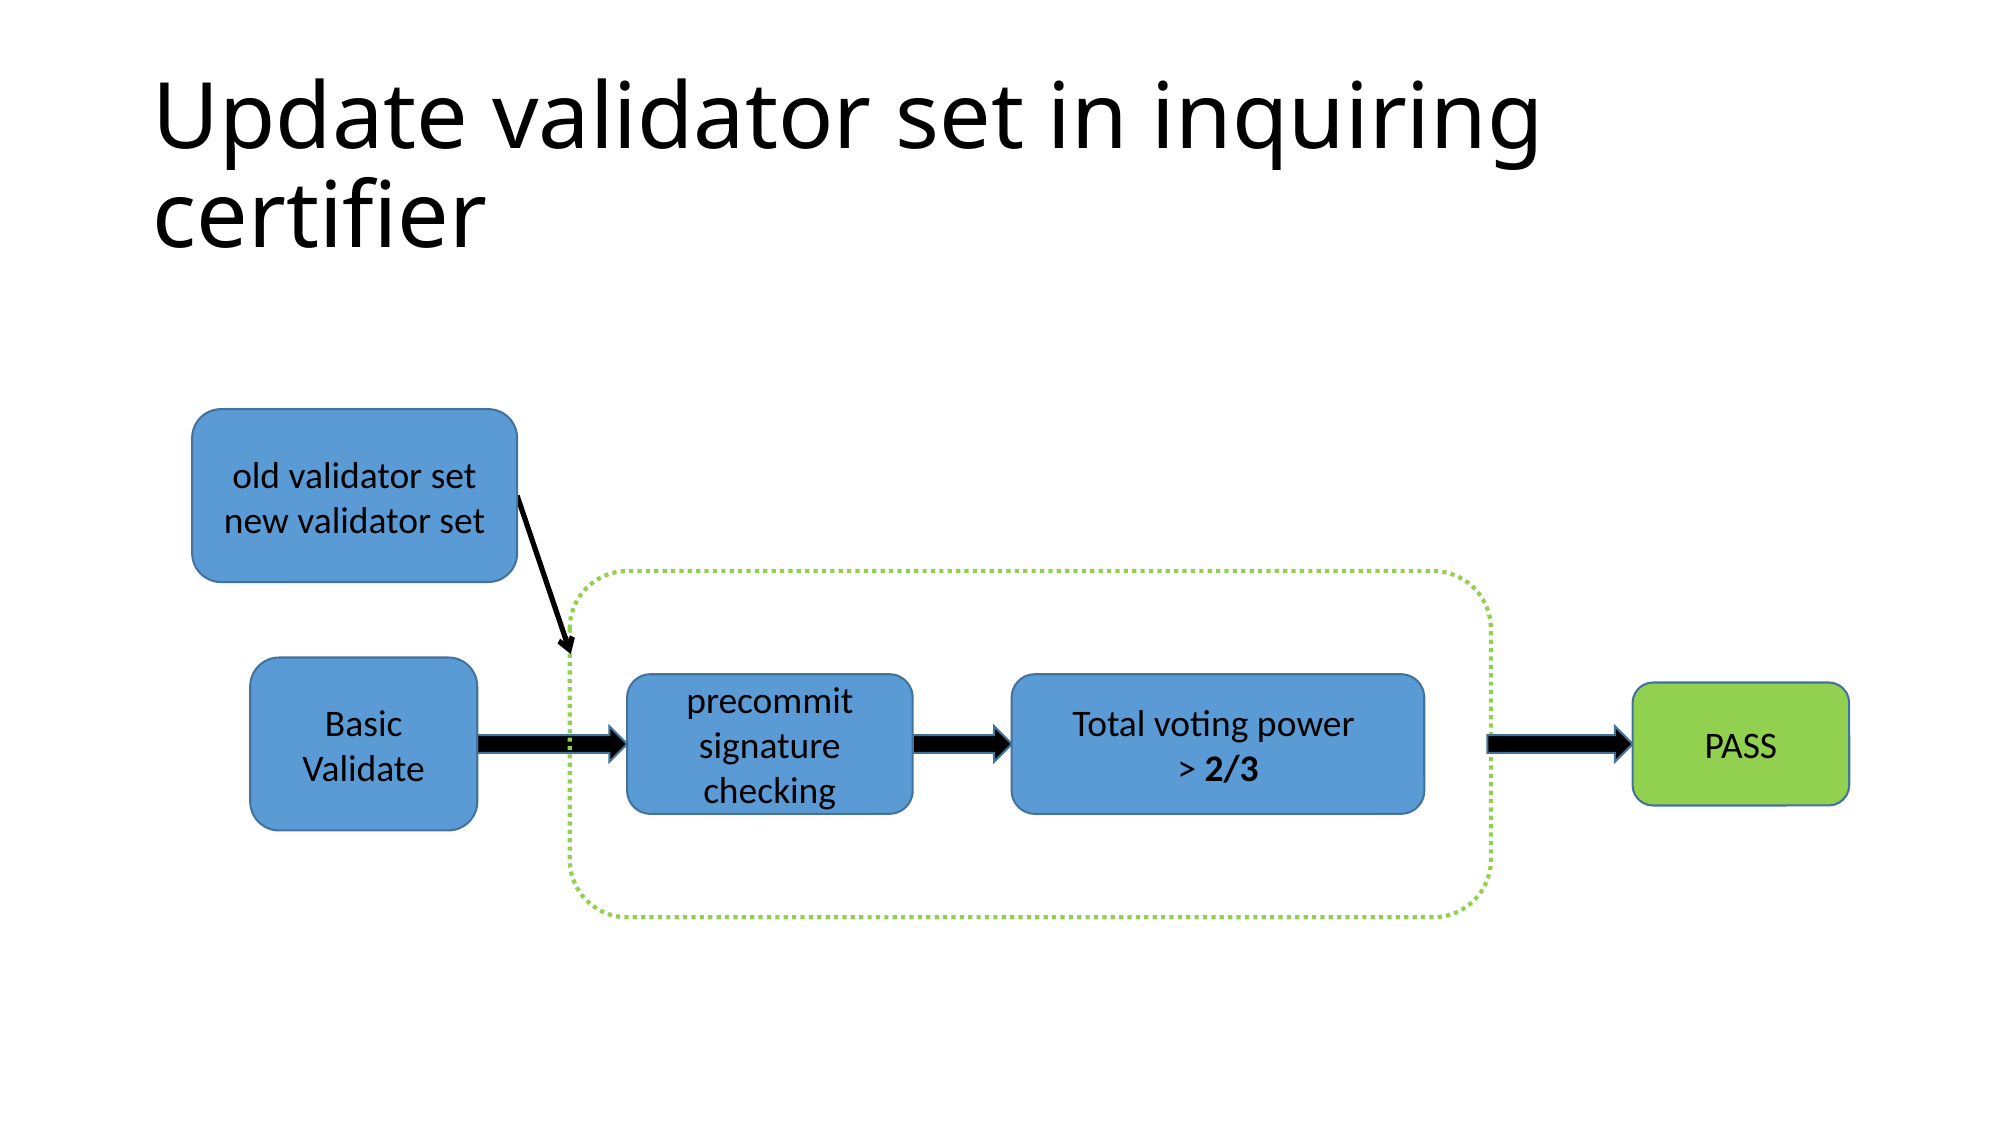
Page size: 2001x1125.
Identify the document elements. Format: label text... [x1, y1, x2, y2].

text_box [1486, 723, 1635, 765]
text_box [517, 495, 571, 655]
text_box Basic Validate [249, 656, 479, 832]
text_box PASS [1631, 681, 1851, 807]
text_box [476, 734, 569, 754]
text_box old validator set new validator set [191, 408, 519, 584]
title Update validator set in inquiring certifier [137, 59, 1863, 278]
text_box [568, 570, 1492, 919]
